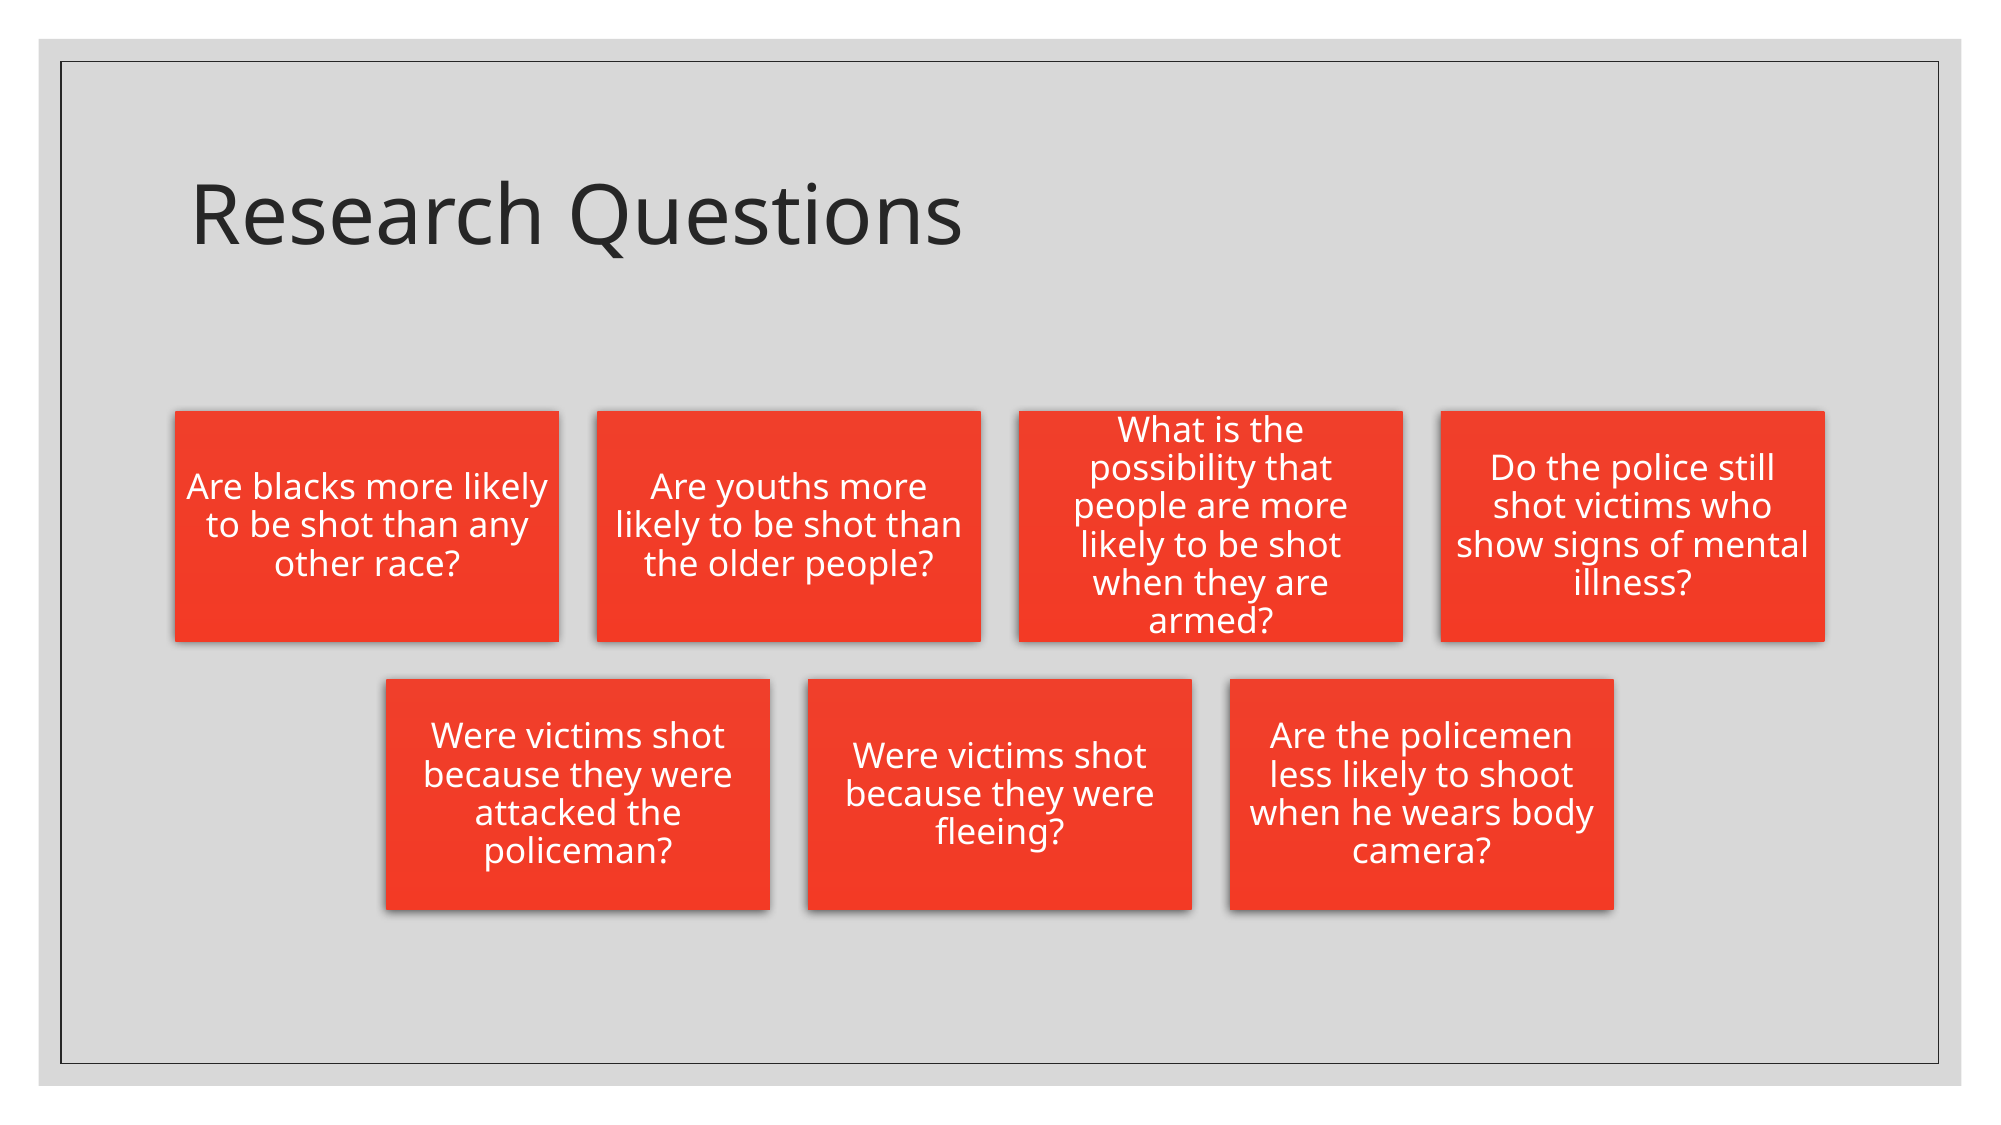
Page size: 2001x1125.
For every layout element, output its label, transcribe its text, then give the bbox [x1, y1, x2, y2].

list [174, 344, 1825, 977]
title Research Questions [174, 105, 1825, 331]
